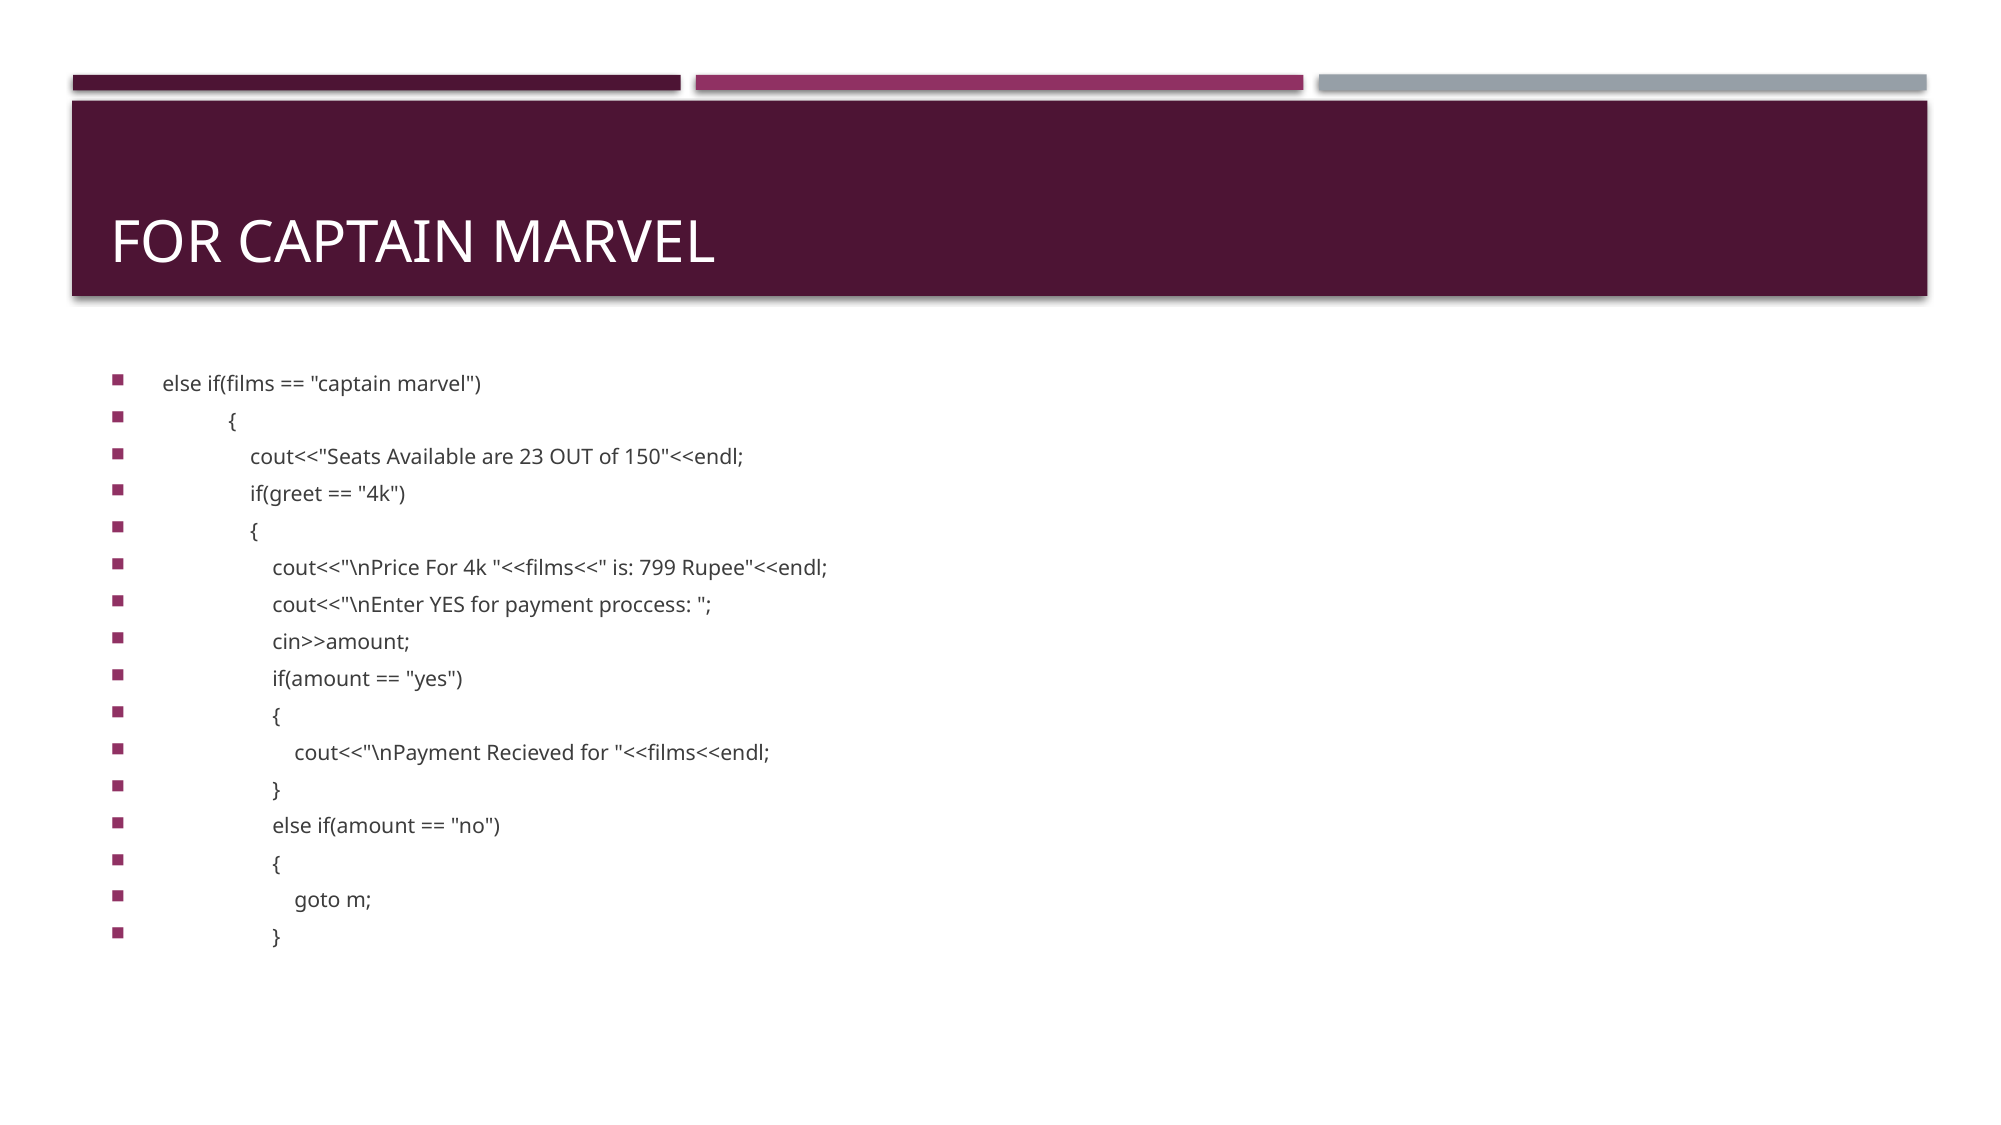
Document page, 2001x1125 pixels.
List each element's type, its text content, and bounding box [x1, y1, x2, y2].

list else if(films == "captain marvel") { cout<<"Seats Available are 23 OUT of 150"<<endl; if(greet == "4k") { cout<<"\nPrice For 4k "<<films<<" is: 799 Rupee"<<endl; cout<<"\nEnter YES for payment proccess: "; cin>>amount; if(amount == "yes") { cout<<"\nPayment Recieved for "<<films<<endl; } else if(amount == "no") { goto m; } [95, 357, 1905, 962]
title For captain marvel [95, 115, 1905, 282]
